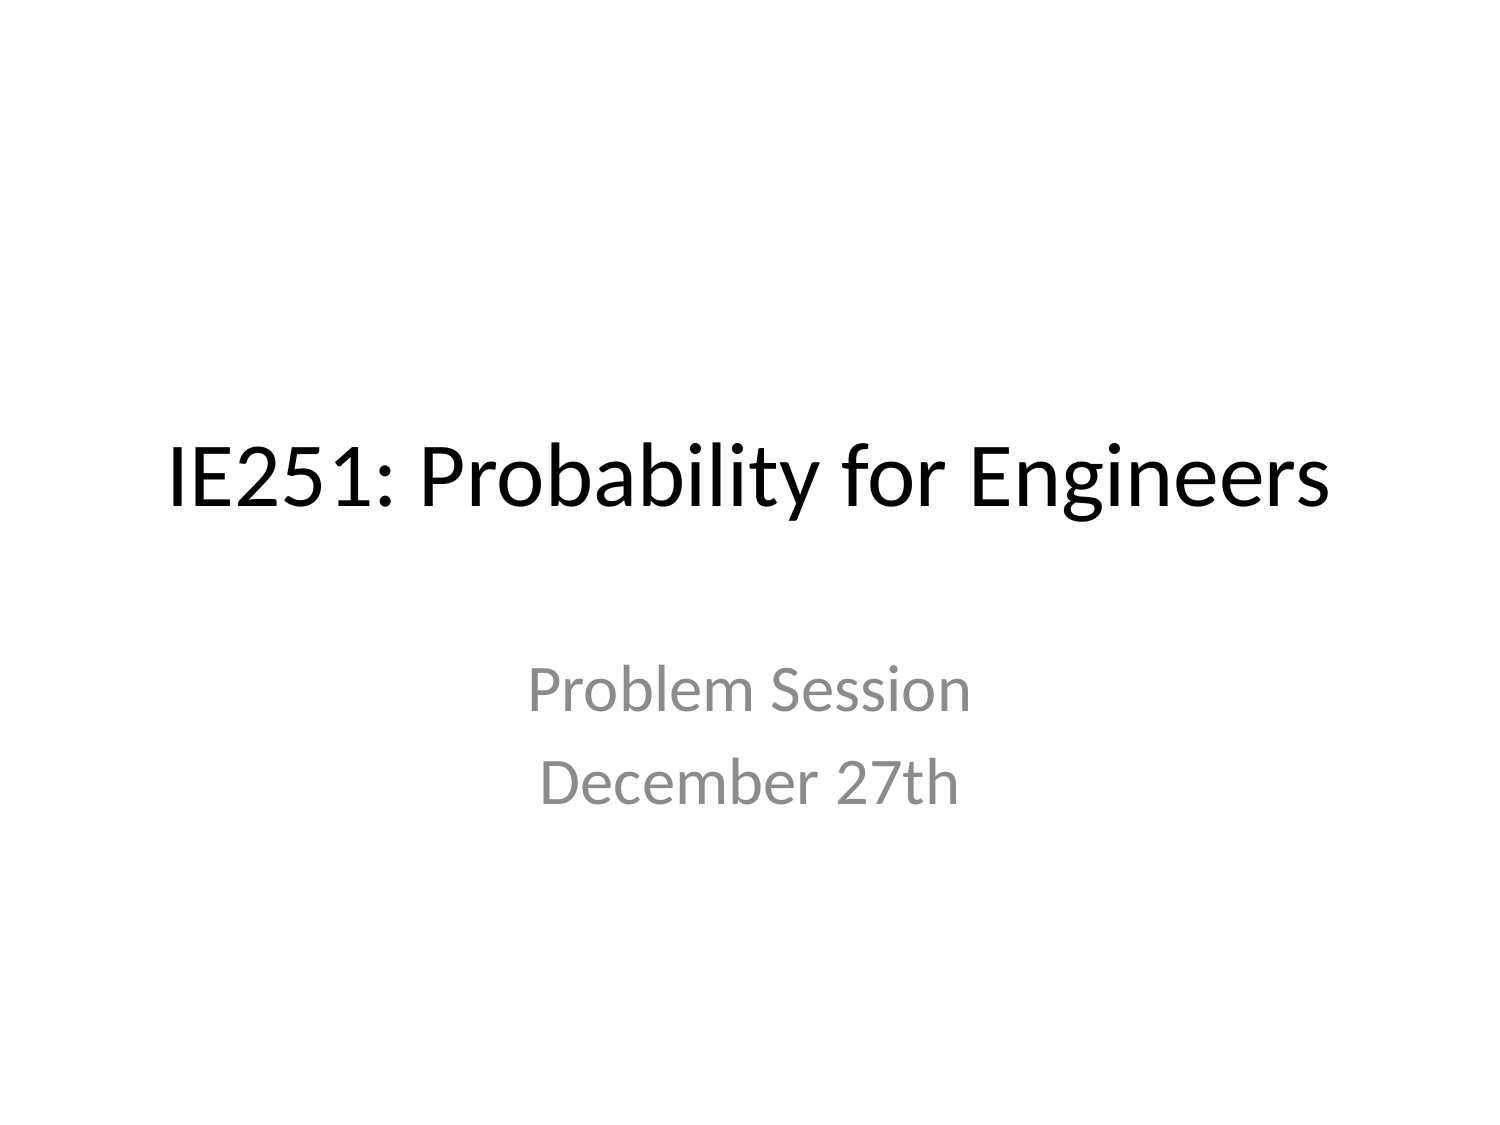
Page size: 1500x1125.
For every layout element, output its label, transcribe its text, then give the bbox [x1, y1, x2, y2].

subtitle Problem Session December 27th [225, 637, 1275, 925]
title IE251: Probability for Engineers [112, 349, 1388, 591]
